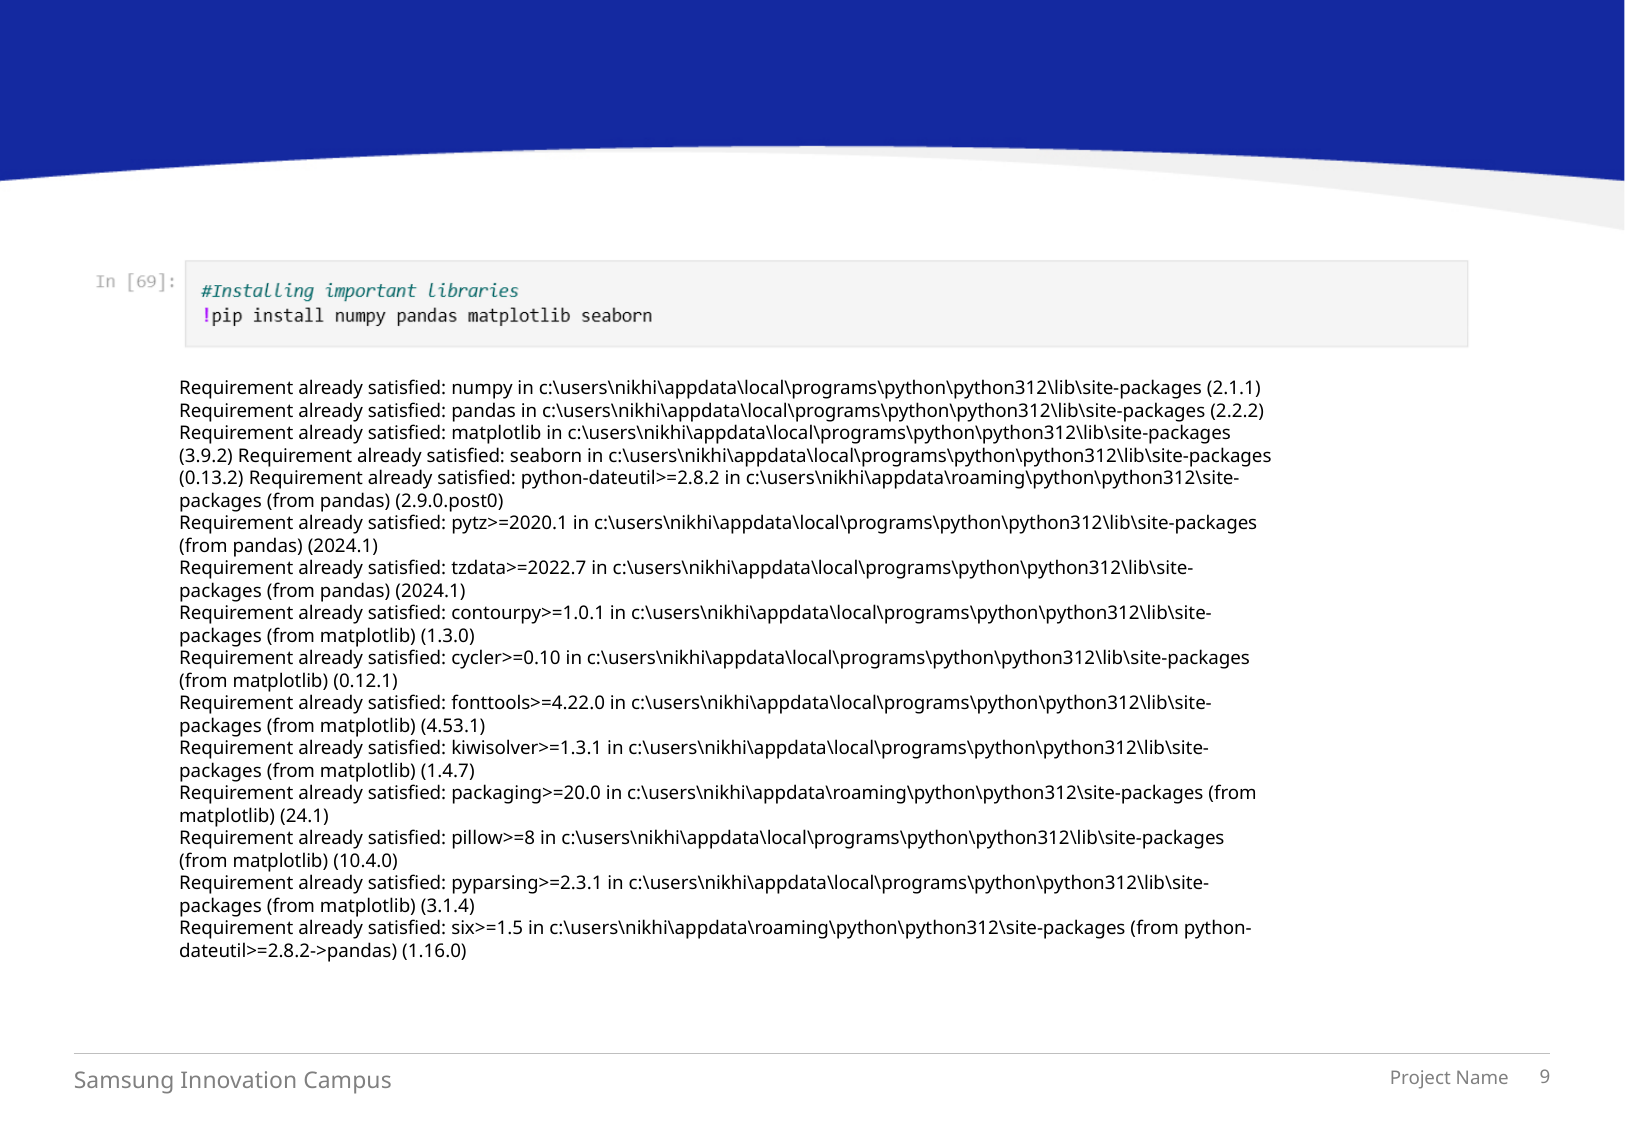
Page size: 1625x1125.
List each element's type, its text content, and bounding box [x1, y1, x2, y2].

picture [0, 0, 1625, 1125]
text_box Requirement already satisfied: numpy in c:\users\nikhi\appdata\local\programs\python\python312\lib\site-packages (2.1.1) Requirement already satisfied: pandas in c:\users\nikhi\appdata\local\programs\python\python312\lib\site-packages (2.2.2) Requirement already satisfied: matplotlib in c:\users\nikhi\appdata\local\programs\python\python312\lib\site-packages (3.9.2) Requirement already satisfied: seaborn in c:\users\nikhi\appdata\local\programs\python\python312\lib\site-packages (0.13.2) Requirement already satisfied: python-dateutil>=2.8.2 in c:\users\nikhi\appdata\roaming\python\python312\site-packages (from pandas) (2.9.0.post0) Requirement already satisfied: pytz>=2020.1 in c:\users\nikhi\appdata\local\programs\python\python312\lib\site-packages (from pandas) (2024.1) Requirement already satisfied: tzdata>=2022.7 in c:\users\nikhi\appdata\local\programs\python\python312\lib\site-packages (from pandas) (2024.1) Requirement already satisfied: contourpy>=1.0.1 in c:\users\nikhi\appdata\local\programs\python\python312\lib\site-packages (from matplotlib) (1.3.0) Requirement already satisfied: cycler>=0.10 in c:\users\nikhi\appdata\local\programs\python\python312\lib\site-packages (from matplotlib) (0.12.1) Requirement already satisfied: fonttools>=4.22.0 in c:\users\nikhi\appdata\local\programs\python\python312\lib\site-packages (from matplotlib) (4.53.1) Requirement already satisfied: kiwisolver>=1.3.1 in c:\users\nikhi\appdata\local\programs\python\python312\lib\site-packages (from matplotlib) (1.4.7) Requirement already satisfied: packaging>=20.0 in c:\users\nikhi\appdata\roaming\python\python312\site-packages (from matplotlib) (24.1) Requirement already satisfied: pillow>=8 in c:\users\nikhi\appdata\local\programs\python\python312\lib\site-packages (from matplotlib) (10.4.0) Requirement already satisfied: pyparsing>=2.3.1 in c:\users\nikhi\appdata\local\programs\python\python312\lib\site-packages (from matplotlib) (3.1.4) Requirement already satisfied: six>=1.5 in c:\users\nikhi\appdata\roaming\python\python312\site-packages (from python-dateutil>=2.8.2->pandas) (1.16.0) [179, 375, 1275, 961]
